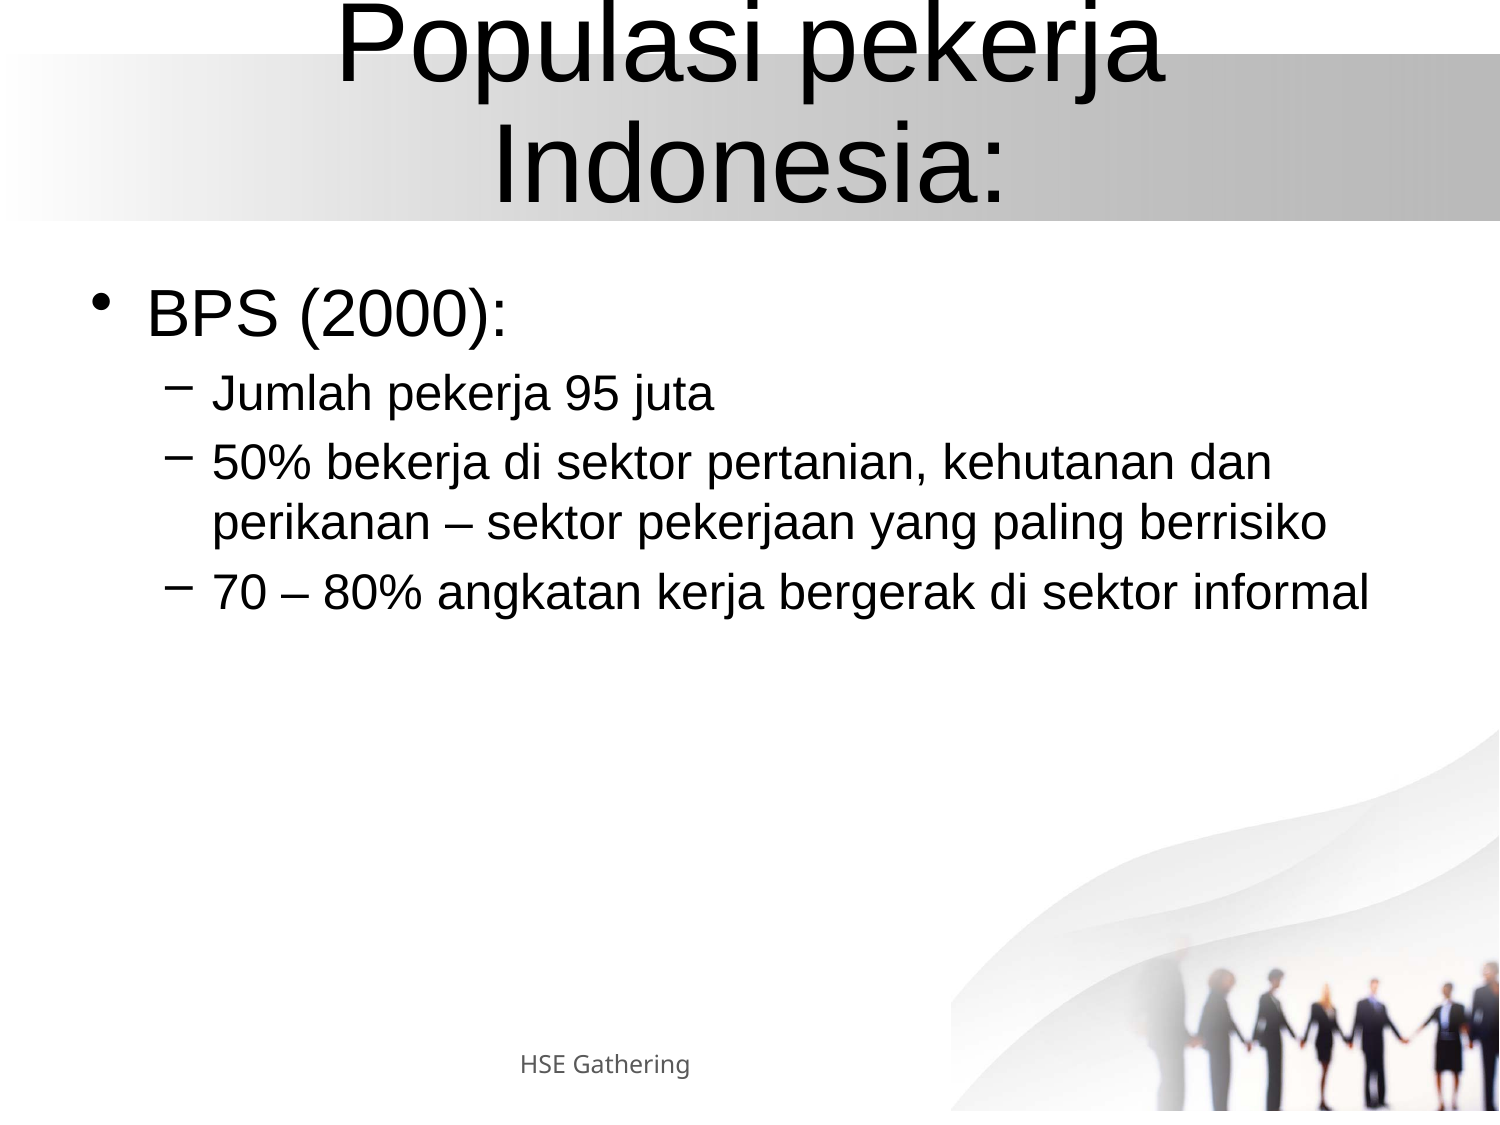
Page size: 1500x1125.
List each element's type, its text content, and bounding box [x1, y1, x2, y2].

slide_number [1074, 1024, 1425, 1103]
footer HSE Gathering [512, 1024, 988, 1103]
title Populasi pekerja Indonesia: [74, 44, 1426, 233]
picture [951, 728, 1499, 1111]
list BPS (2000): Jumlah pekerja 95 juta 50% bekerja di sektor pertanian, kehutanan dan perikanan – sektor pekerjaan yang paling berrisiko 70 – 80% angkatan kerja bergerak di sektor informal [74, 262, 1426, 1006]
